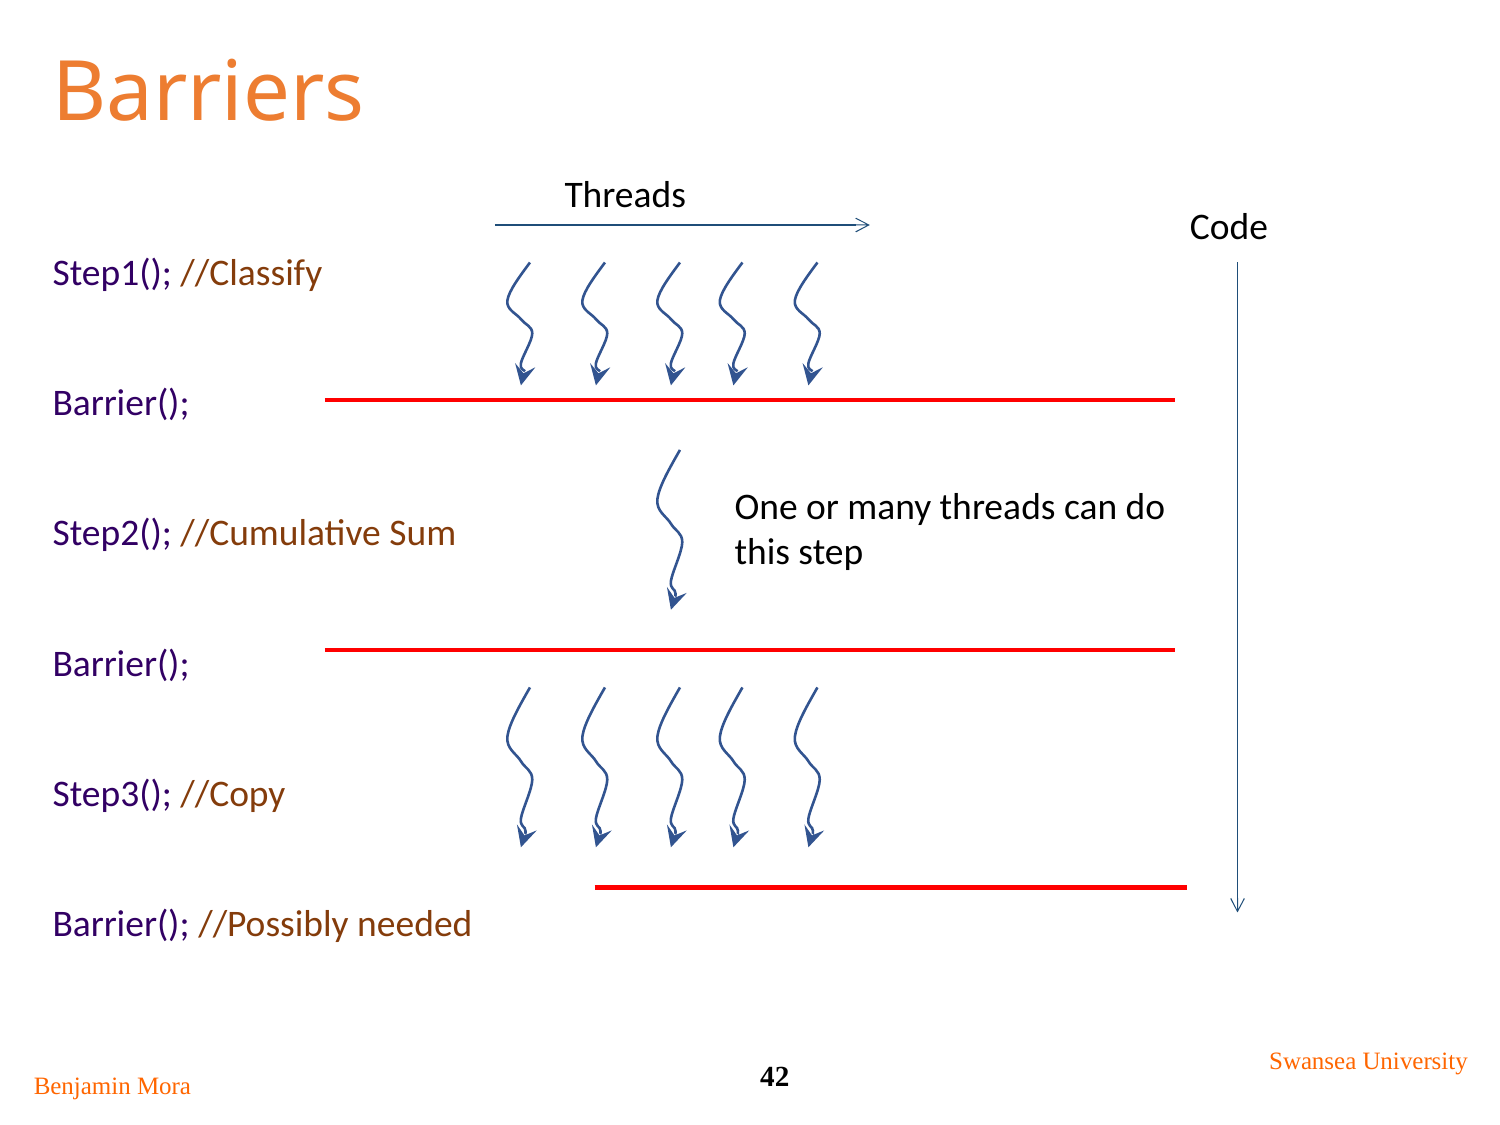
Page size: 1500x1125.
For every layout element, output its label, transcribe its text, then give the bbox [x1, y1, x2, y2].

text_box Swansea University [1249, 1037, 1488, 1083]
text_box [793, 686, 825, 850]
text_box 42 [675, 1049, 875, 1100]
text_box Benjamin Mora [12, 1062, 213, 1108]
text_box [793, 261, 823, 388]
text_box Threads [549, 162, 1088, 223]
title Barriers [37, 24, 1463, 163]
text_box [581, 261, 611, 388]
text_box [656, 686, 687, 850]
text_box [718, 686, 750, 850]
text_box [656, 449, 687, 613]
text_box [506, 261, 536, 388]
list Step1(); //Classify Barrier(); Step2(); //Cumulative Sum Barrier(); Step3(); //Copy Barrier(); //Possibly needed [37, 174, 1463, 1038]
text_box [656, 261, 686, 388]
text_box One or many threads can do this step [719, 474, 1213, 580]
text_box Code [1174, 194, 1338, 255]
text_box [581, 686, 612, 850]
text_box [506, 686, 537, 850]
text_box [718, 261, 748, 388]
